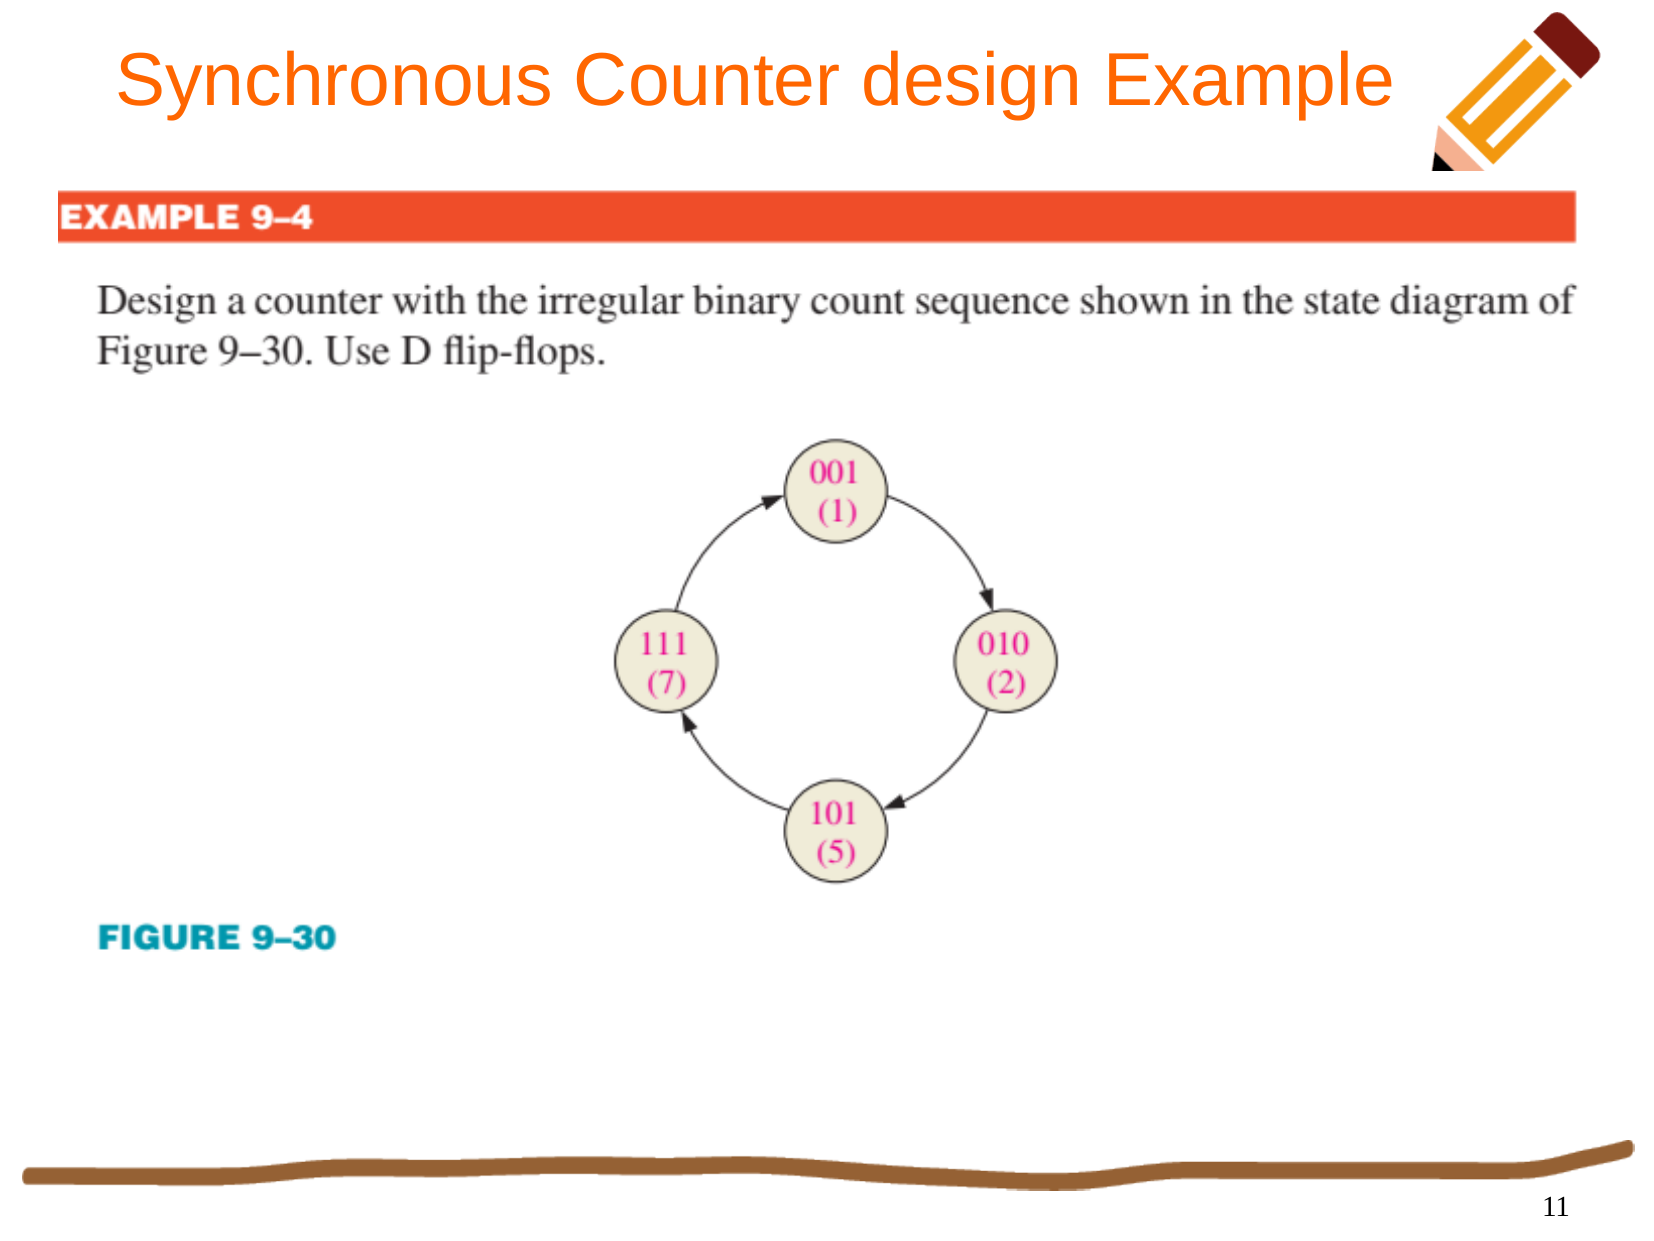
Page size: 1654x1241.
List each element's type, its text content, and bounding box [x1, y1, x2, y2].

picture [58, 12, 1614, 974]
slide_number 11 [1185, 1190, 1570, 1240]
picture [22, 1140, 1635, 1191]
title Synchronous Counter design Example [82, 19, 1429, 142]
